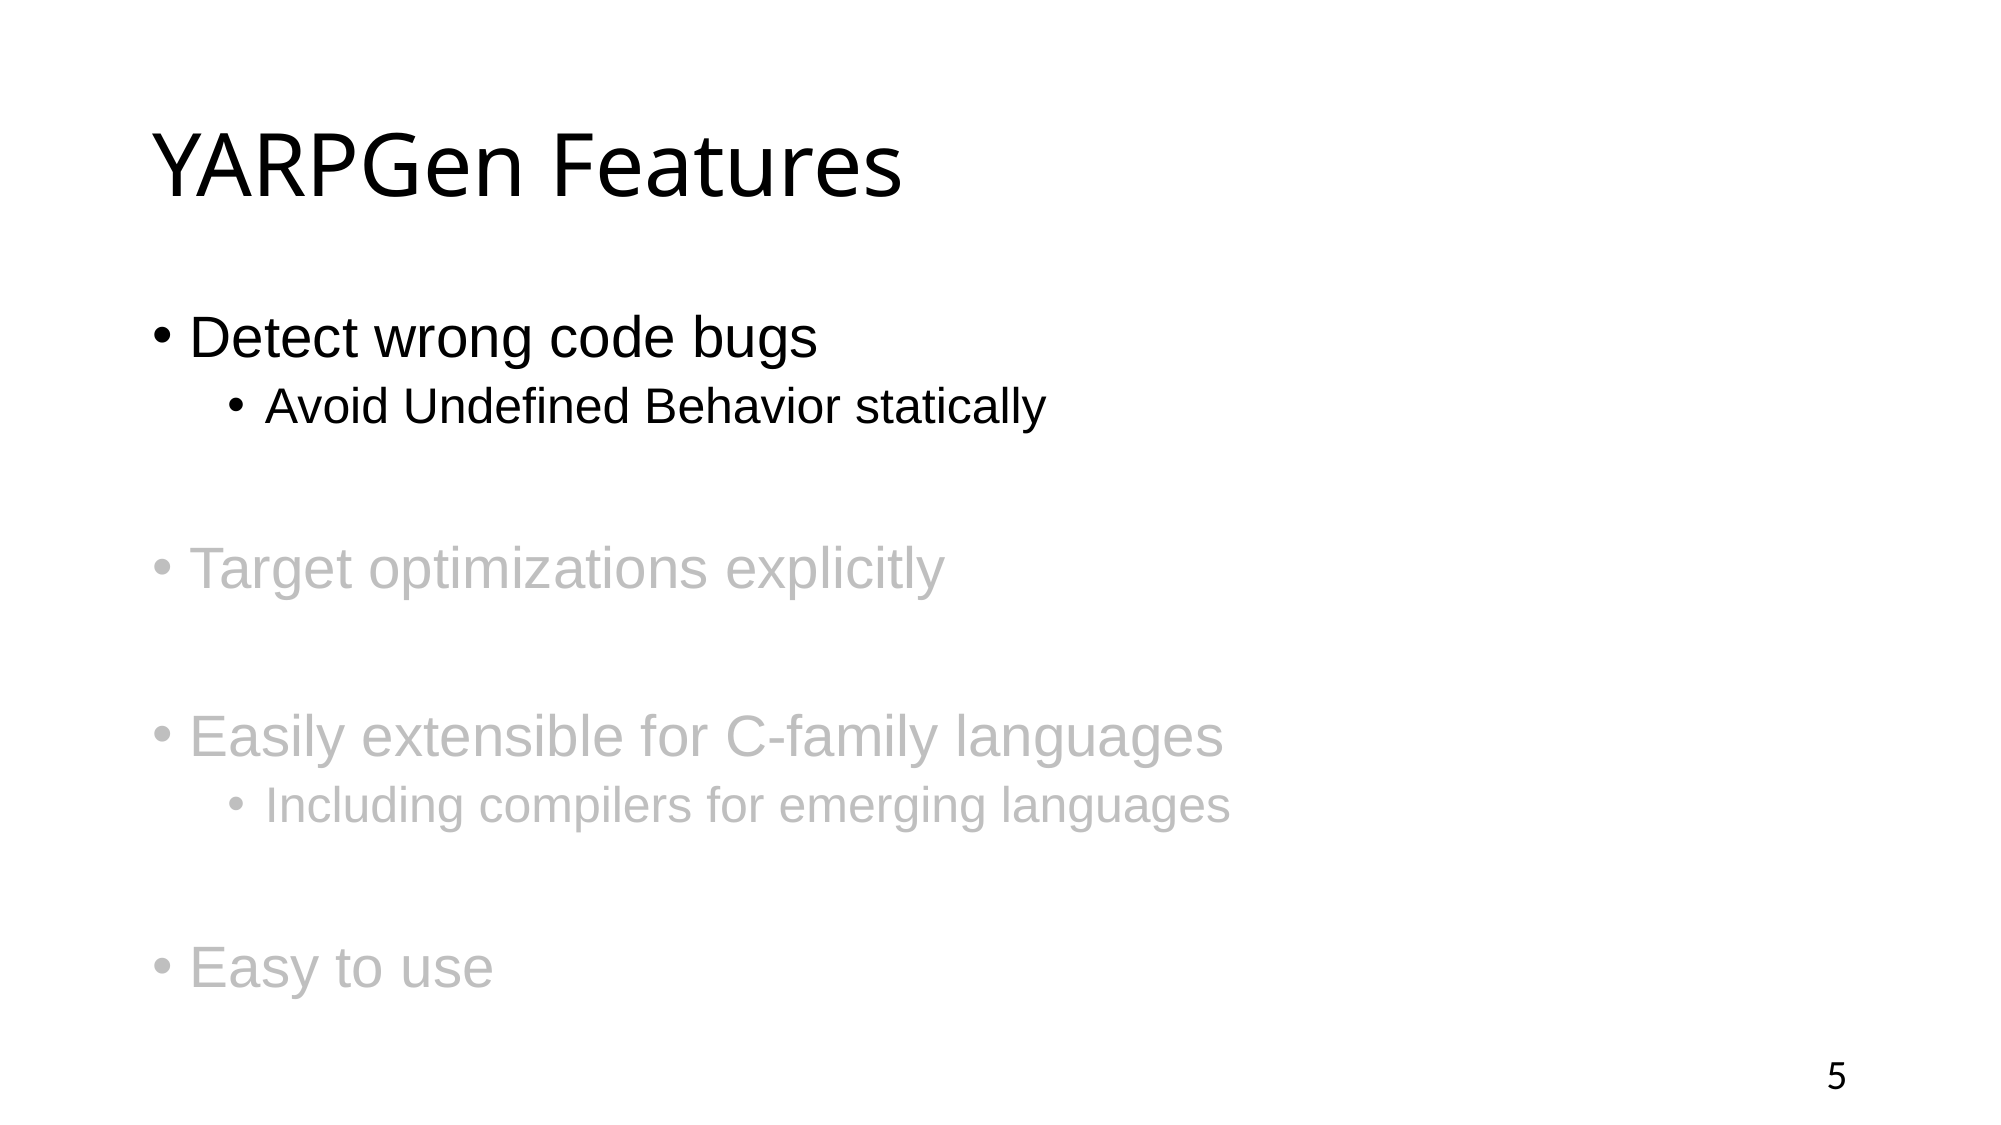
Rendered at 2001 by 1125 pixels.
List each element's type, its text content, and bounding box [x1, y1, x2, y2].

title YARPGen Features [137, 59, 1863, 278]
list Detect wrong code bugs Avoid Undefined Behavior statically Target optimizations explicitly Easily extensible for C-family languages Including compilers for emerging languages Easy to use [137, 299, 1863, 1014]
slide_number 5 [1412, 1042, 1863, 1103]
